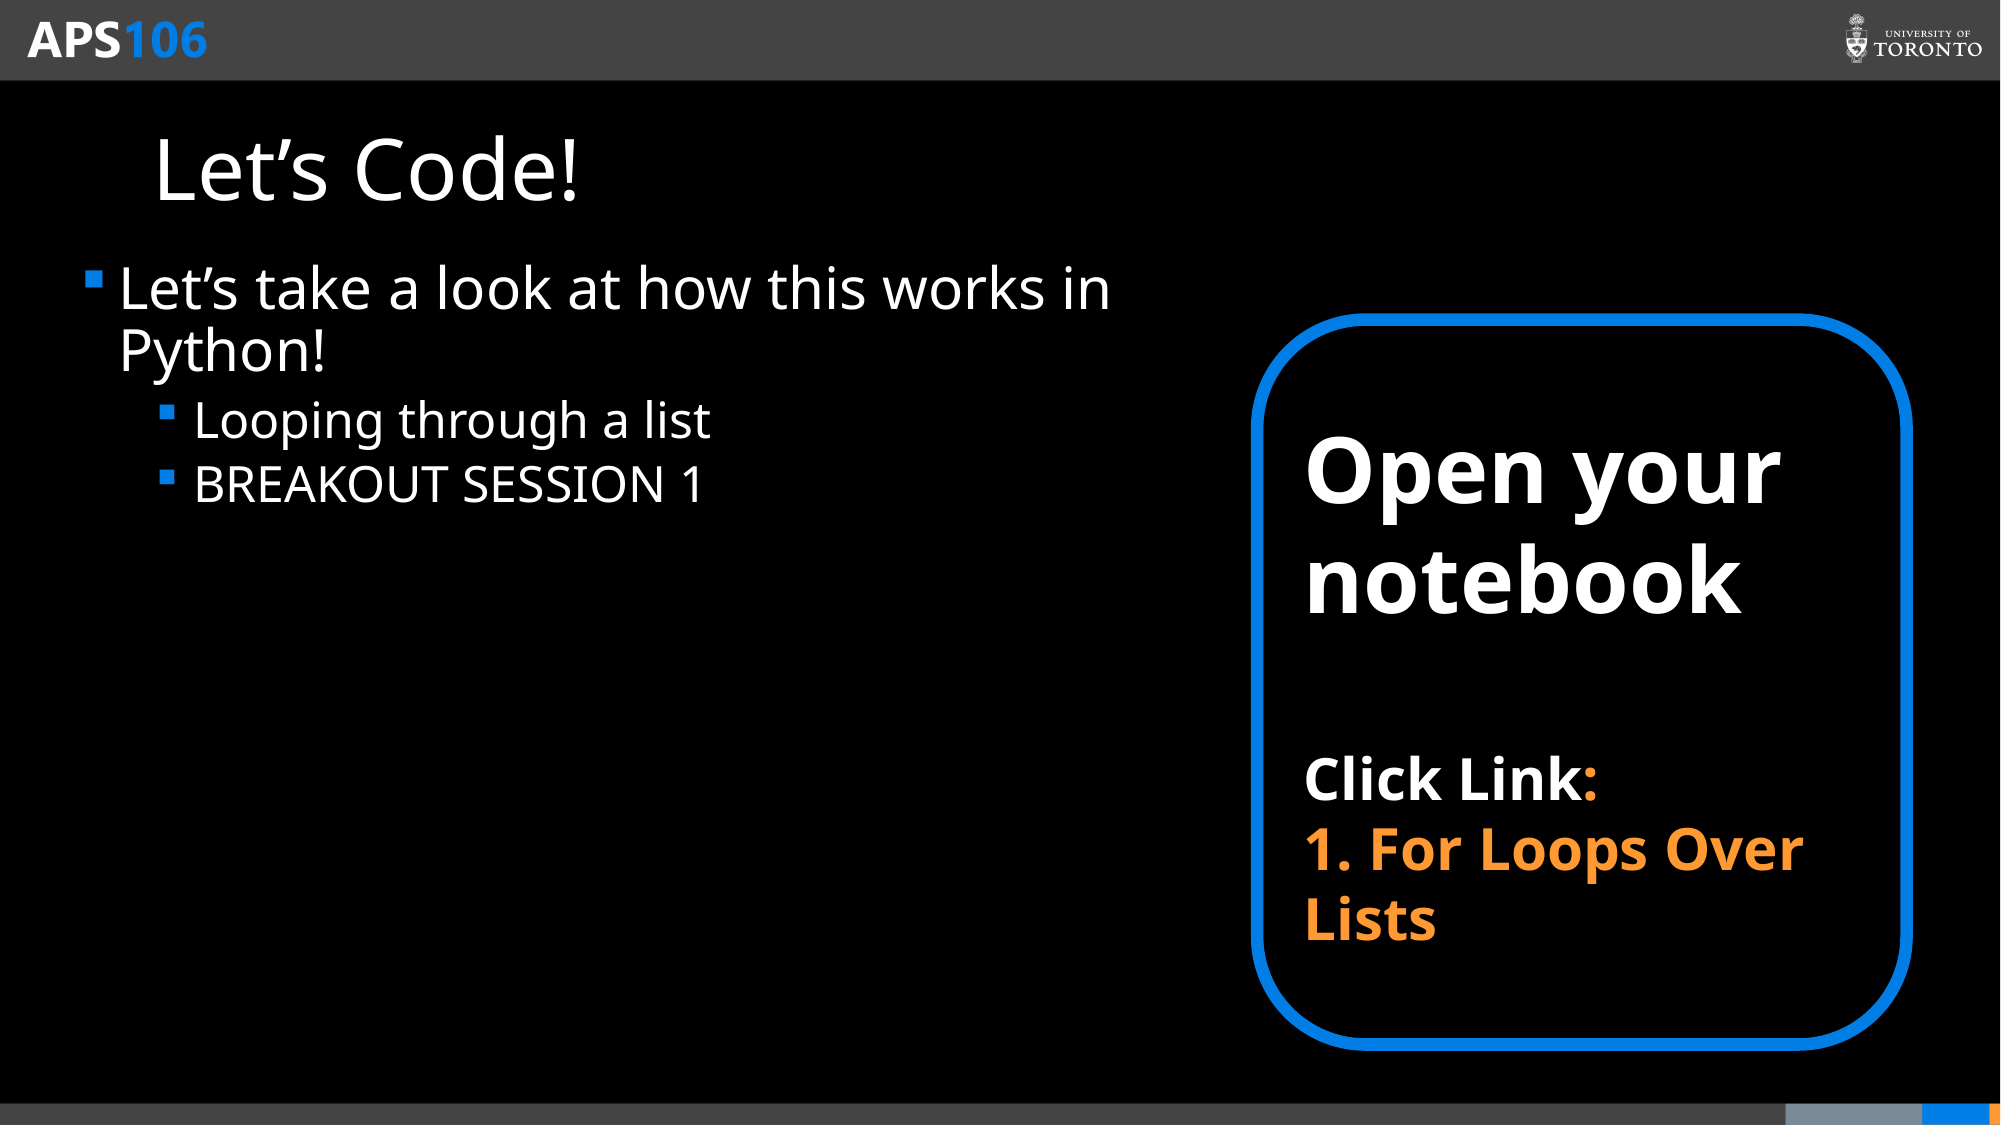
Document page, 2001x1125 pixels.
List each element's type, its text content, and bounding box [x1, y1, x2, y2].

text_box Open your notebook Click Link: 1. For Loops Over Lists [1256, 318, 1908, 1046]
list Let’s take a look at how this works in Python! Looping through a list BREAKOUT SESSION 1 [65, 251, 1219, 1045]
title Let’s Code! [137, 119, 1863, 227]
picture [0, 0, 2001, 1125]
